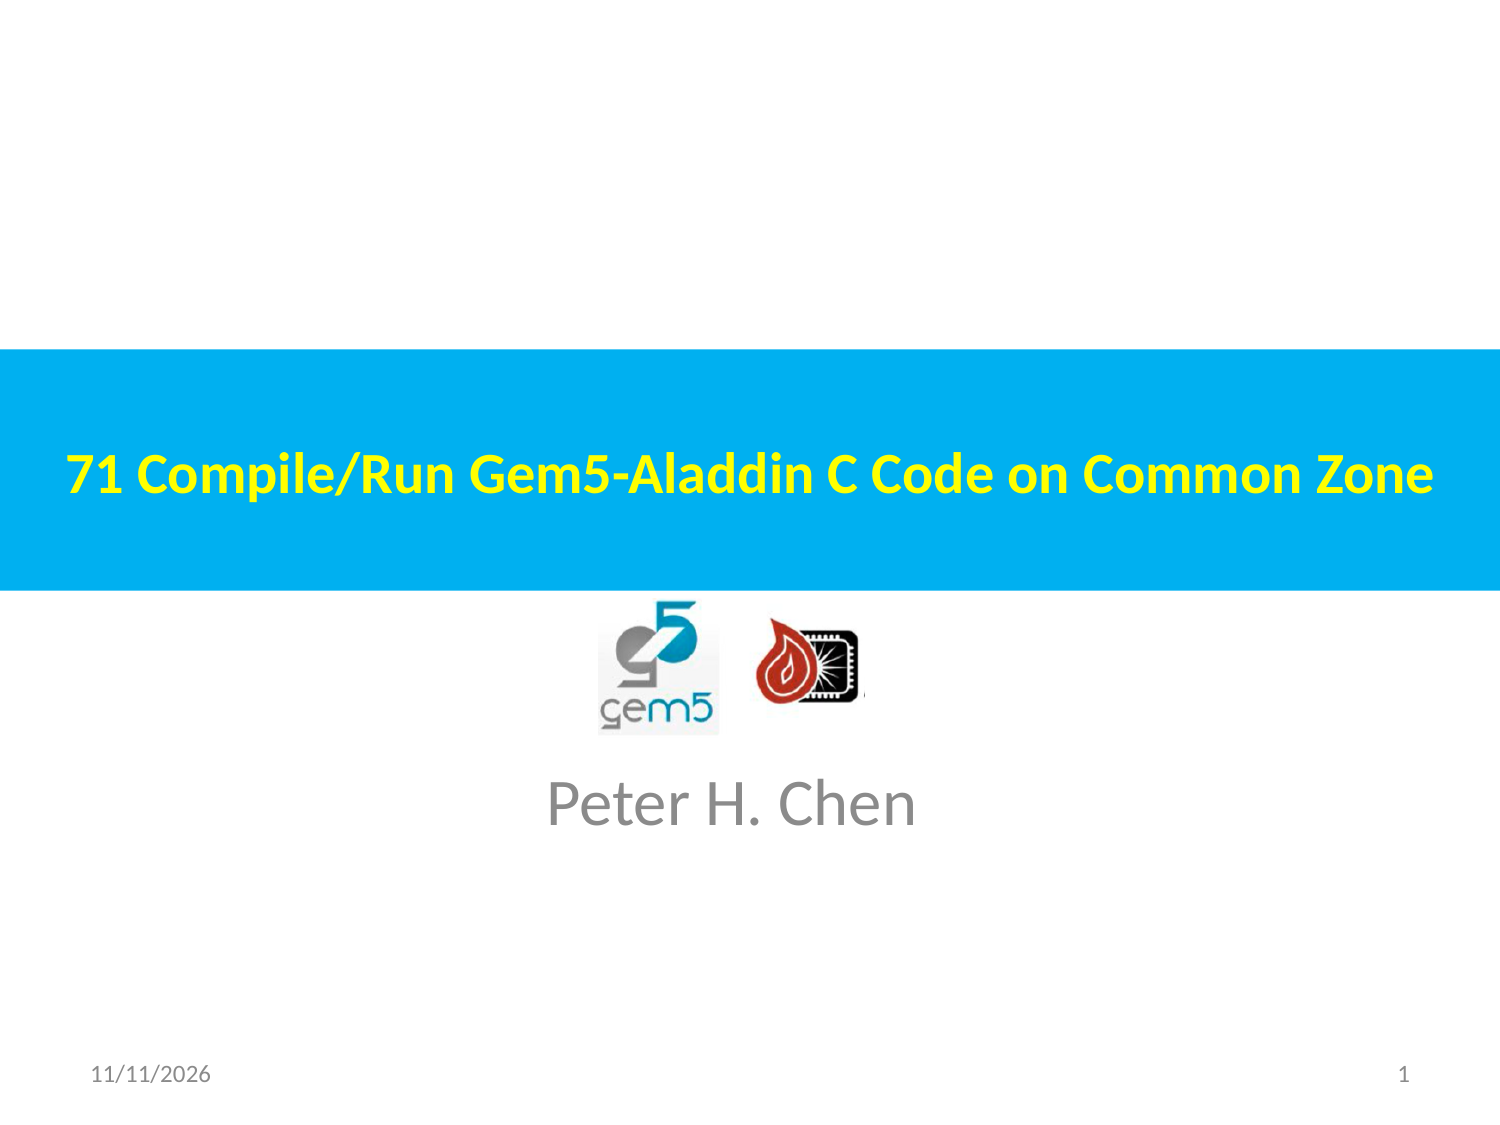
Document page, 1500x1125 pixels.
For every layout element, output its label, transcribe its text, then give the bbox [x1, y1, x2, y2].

subtitle Peter H. Chen [206, 751, 1257, 866]
picture [598, 598, 866, 749]
title 71 Compile/Run Gem5-Aladdin C Code on Common Zone [0, 349, 1500, 591]
slide_number 1 [1074, 1042, 1425, 1103]
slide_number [75, 1042, 425, 1103]
